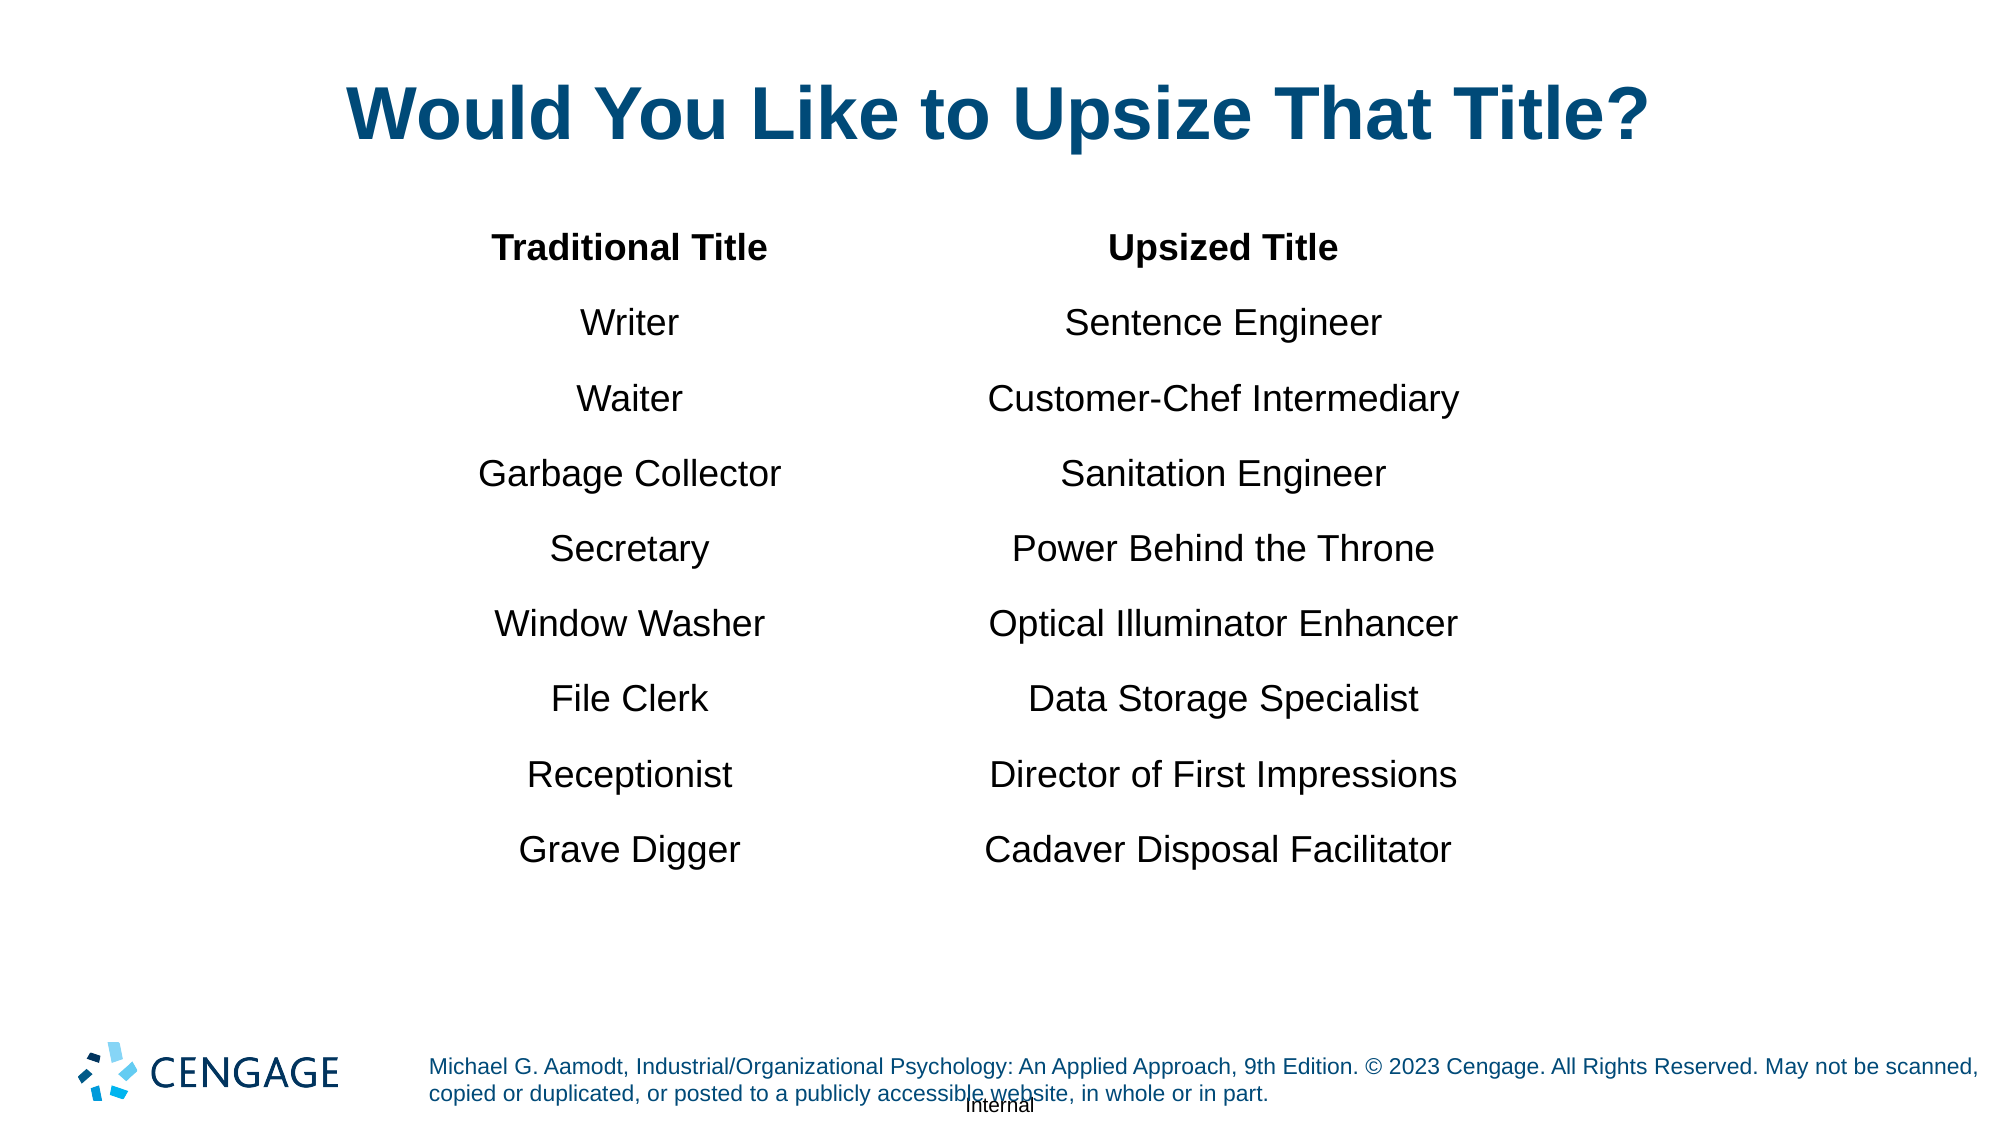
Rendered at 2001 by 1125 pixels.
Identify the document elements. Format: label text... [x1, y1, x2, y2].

table_header Upsized Title [853, 219, 1594, 294]
table_cell Grave Digger [406, 821, 853, 906]
picture [78, 1042, 338, 1101]
table_cell Waiter [406, 369, 853, 445]
table_cell Director of First Impressions [853, 746, 1594, 821]
table_cell Window Washer [406, 595, 853, 670]
table_cell Sanitation Engineer [853, 445, 1594, 520]
table_cell Data Storage Specialist [853, 670, 1594, 746]
table_cell File Clerk [406, 670, 853, 746]
table_cell Receptionist [406, 746, 853, 821]
table_cell Customer-Chef Intermediary [853, 369, 1594, 445]
table_cell Sentence Engineer [853, 294, 1594, 369]
table_cell Cadaver Disposal Facilitator [853, 821, 1594, 906]
table_cell Secretary [406, 520, 853, 595]
title Would You Like to Upsize That Title? [137, 59, 1863, 171]
table_cell Writer [406, 294, 853, 369]
table_cell Garbage Collector [406, 445, 853, 520]
table_cell Power Behind the Throne [853, 520, 1594, 595]
table_cell Optical Illuminator Enhancer [853, 595, 1594, 670]
table_header Traditional Title [406, 219, 853, 294]
